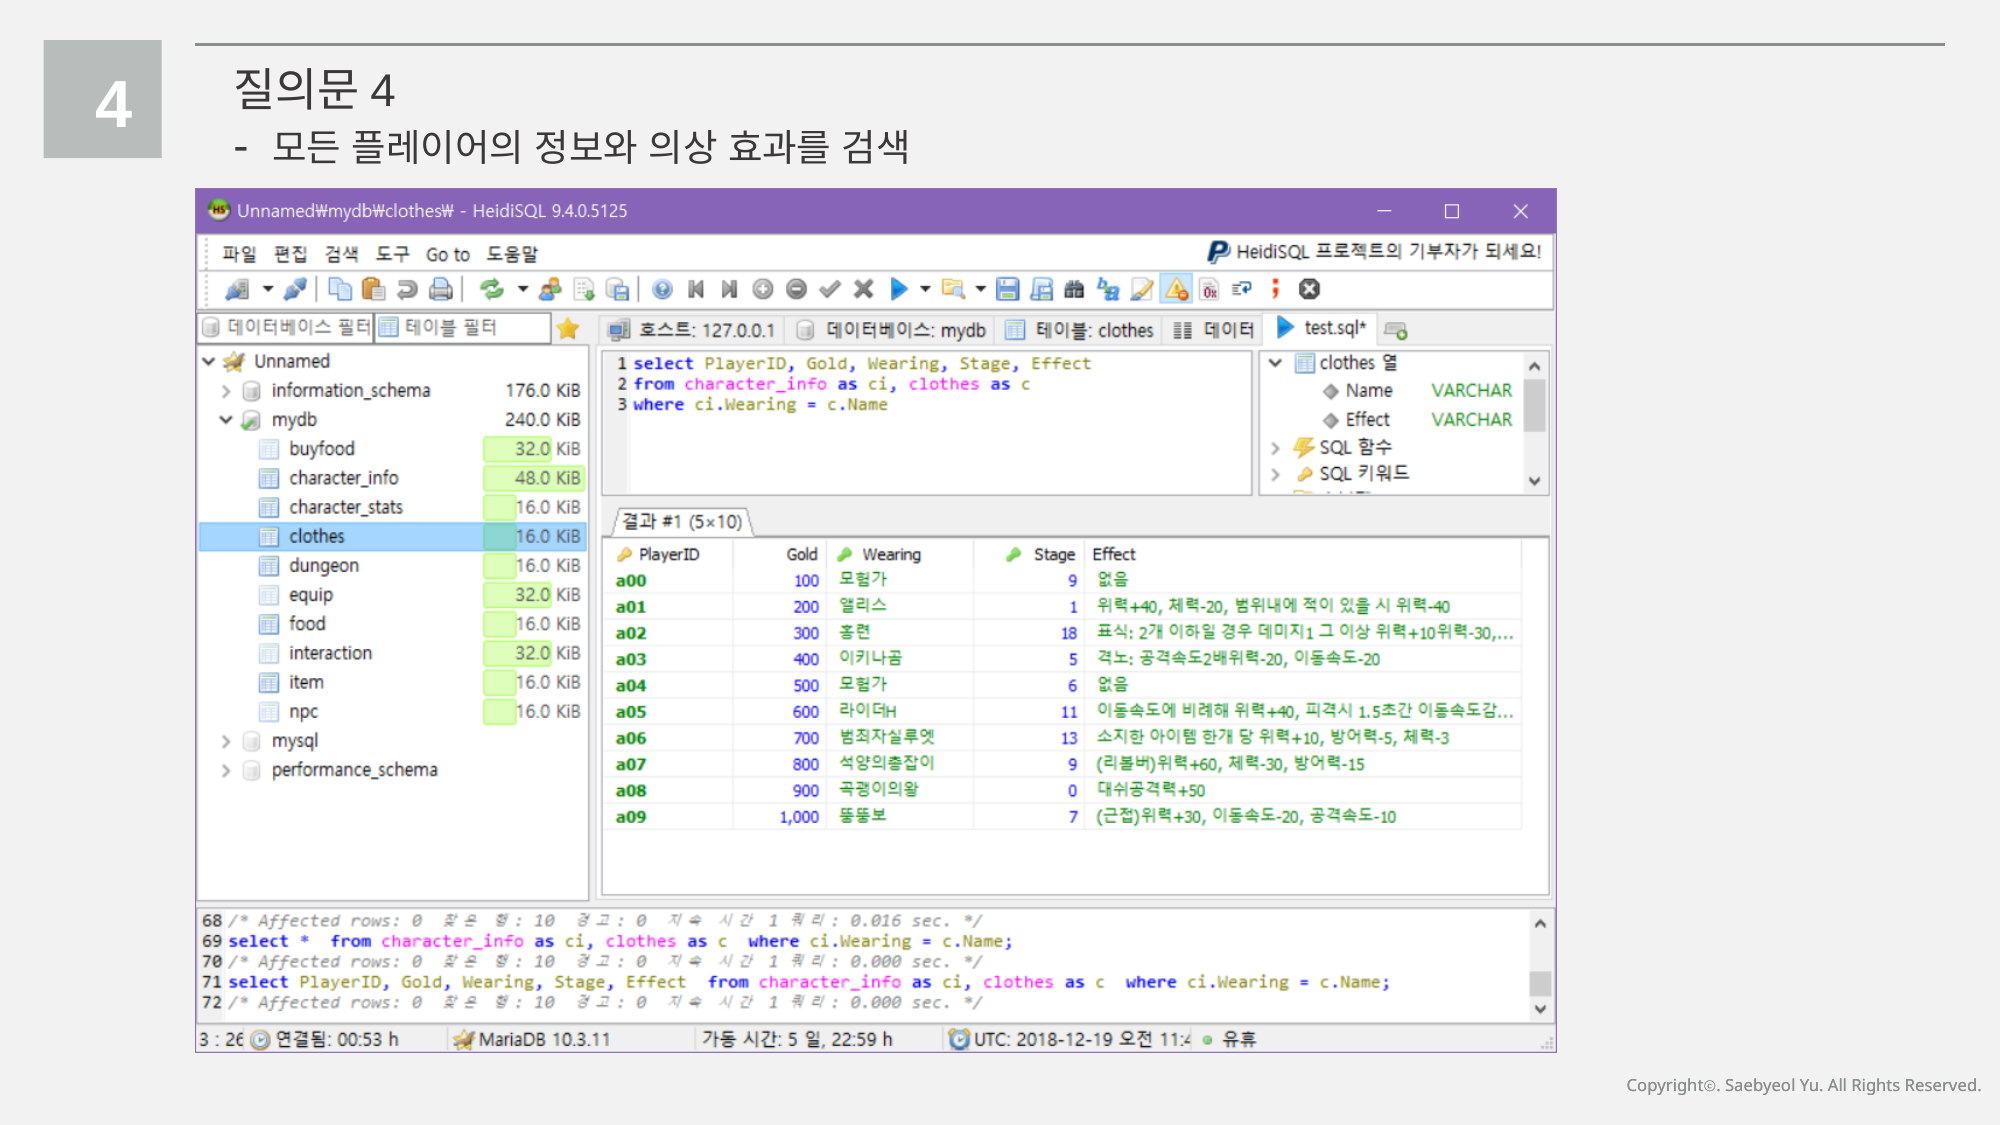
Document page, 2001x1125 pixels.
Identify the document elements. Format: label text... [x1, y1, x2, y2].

text_box 4 [80, 52, 123, 148]
picture [194, 188, 1557, 1053]
text_box [42, 39, 163, 159]
text_box Copyrightⓒ. Saebyeol Yu. All Rights Reserved. [1611, 1067, 1998, 1102]
text_box 질의문4 - 모든 플레이어의 정보와 의상 효과를 검색 [218, 52, 927, 178]
